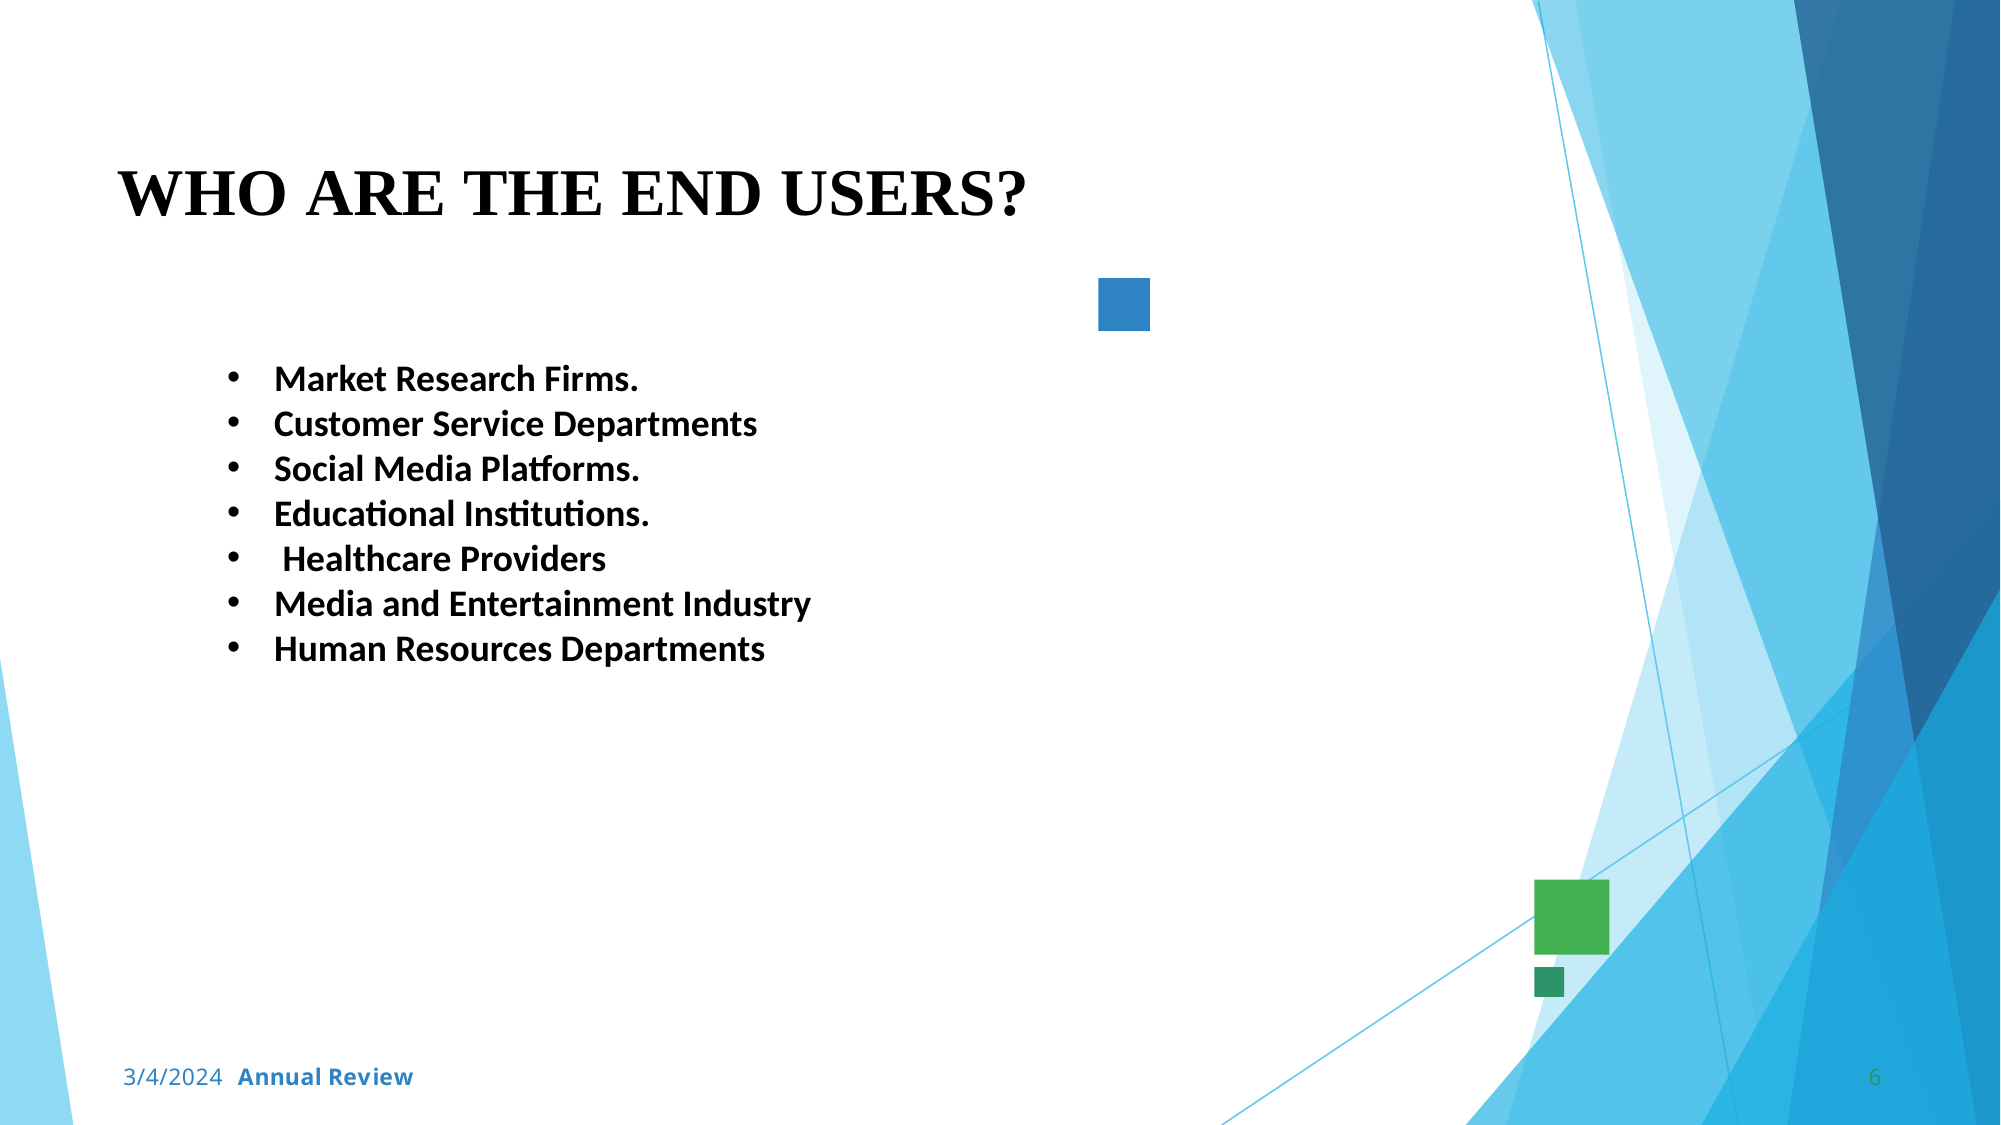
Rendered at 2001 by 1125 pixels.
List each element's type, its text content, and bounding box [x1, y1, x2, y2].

slide_number 6 [1862, 1061, 1888, 1125]
picture [118, 1012, 477, 1093]
title WHO ARE THE END USERS? [114, 146, 1038, 337]
text_box Market Research Firms. Customer Service Departments Social Media Platforms. Educational Institutions. Healthcare Providers Media and Entertainment Industry Human Resources Departments [212, 286, 1099, 736]
text_box [1534, 967, 1565, 997]
text_box [1098, 278, 1150, 332]
text_box [1534, 879, 1610, 955]
